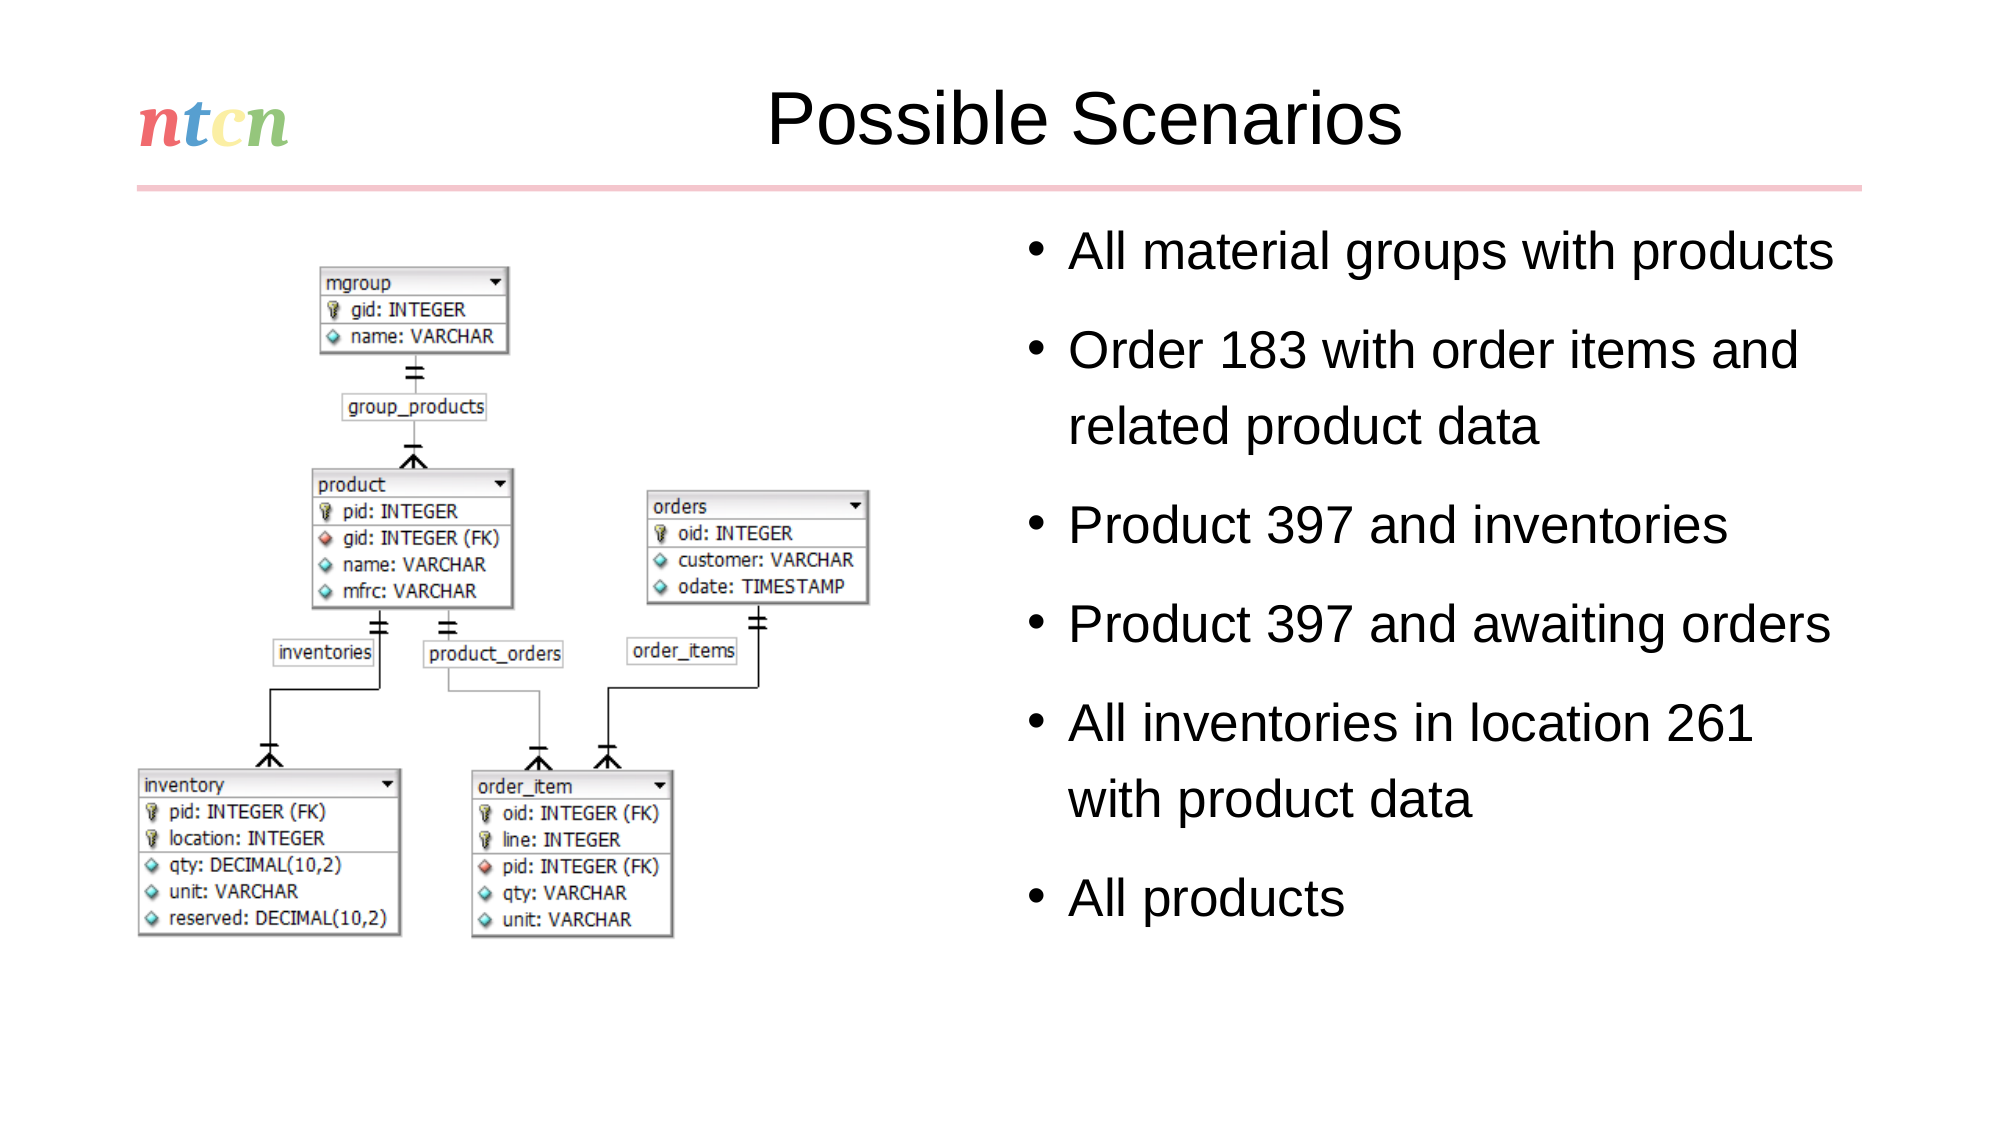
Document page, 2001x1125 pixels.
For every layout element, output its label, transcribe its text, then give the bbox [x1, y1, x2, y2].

text_box All material groups with products Order 183 with order items and related product data Product 397 and inventories Product 397 and awaiting orders All inventories in location 261 with product data All products [1012, 196, 1863, 1013]
picture [132, 262, 877, 947]
text_box Possible Scenarios [308, 59, 1863, 181]
